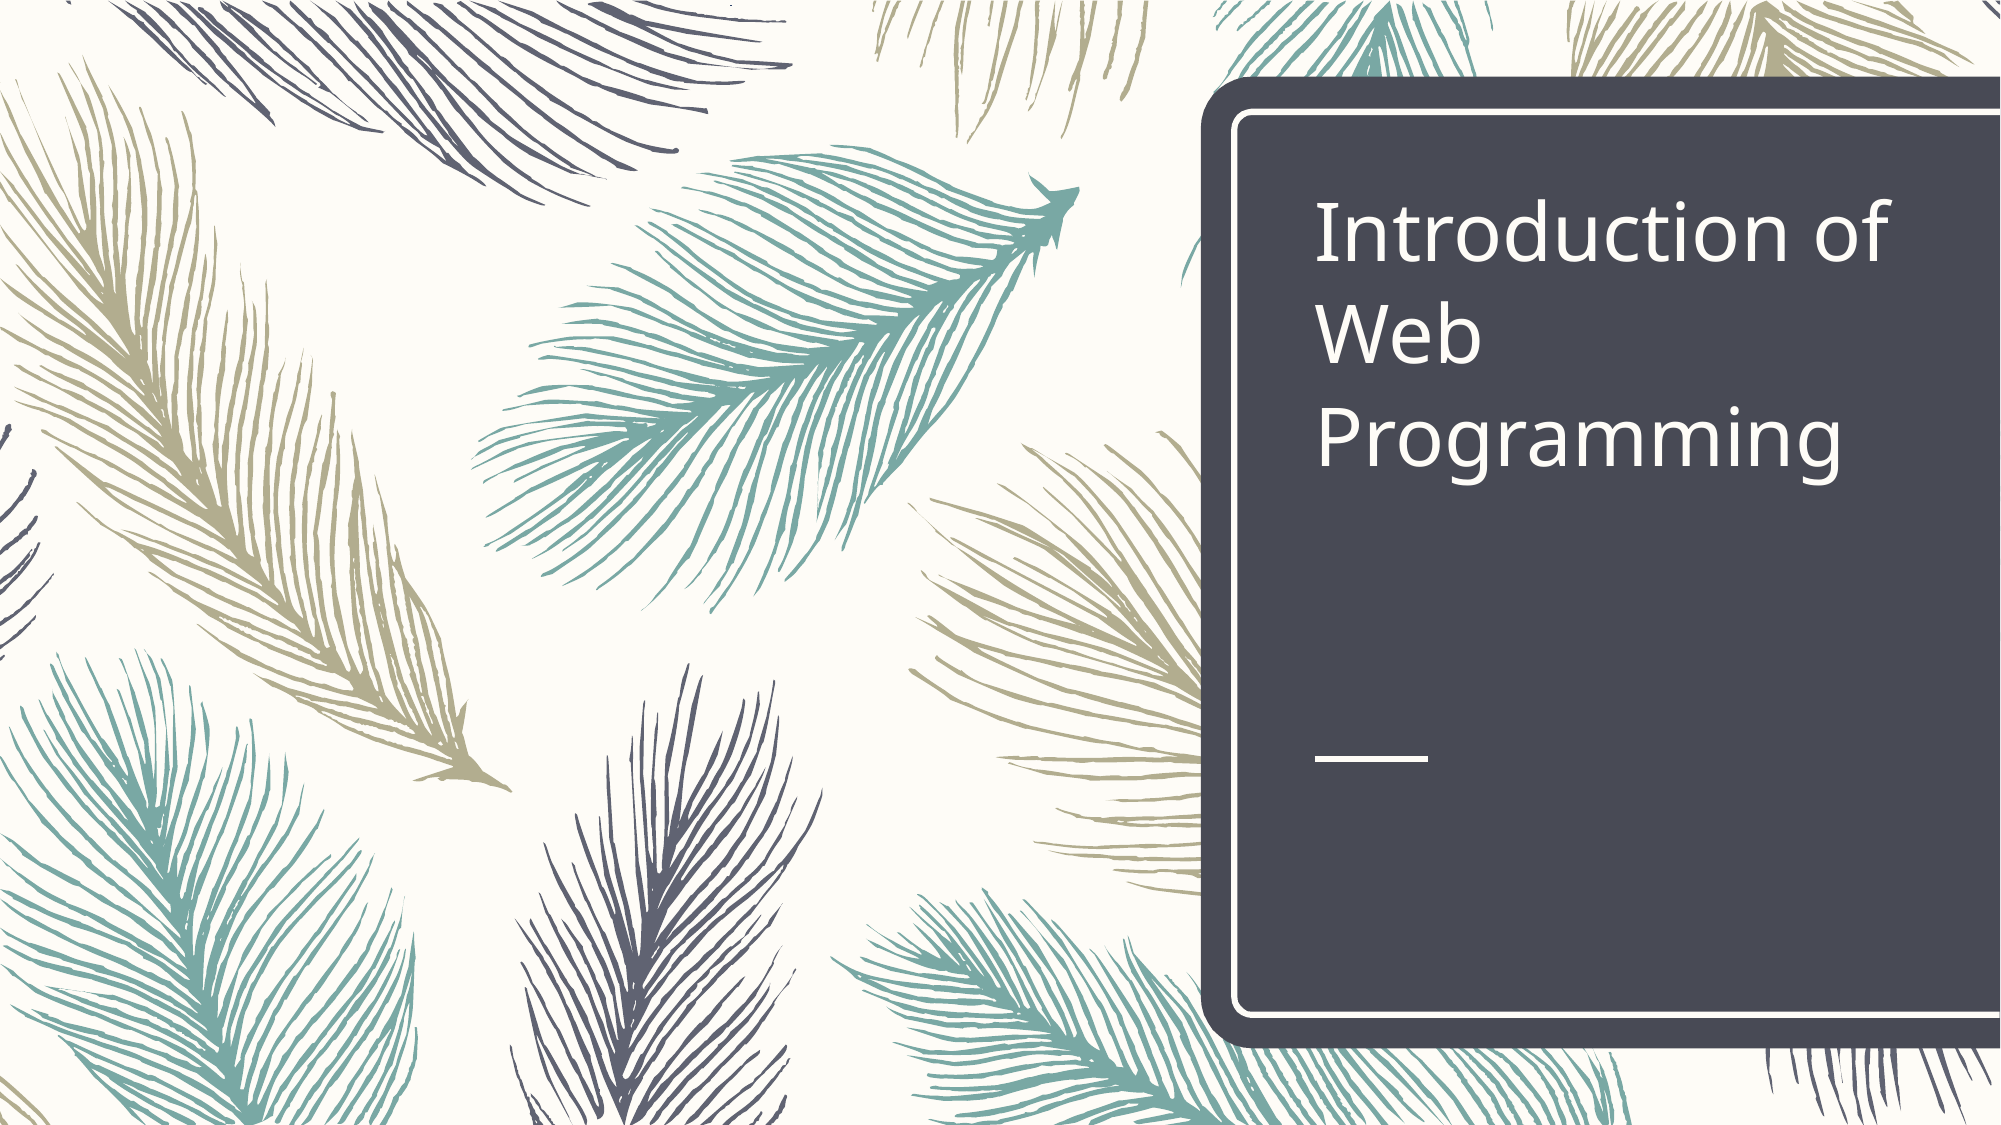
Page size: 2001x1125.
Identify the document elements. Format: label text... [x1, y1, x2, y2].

title Introduction of Web Programming [1299, 167, 1922, 718]
